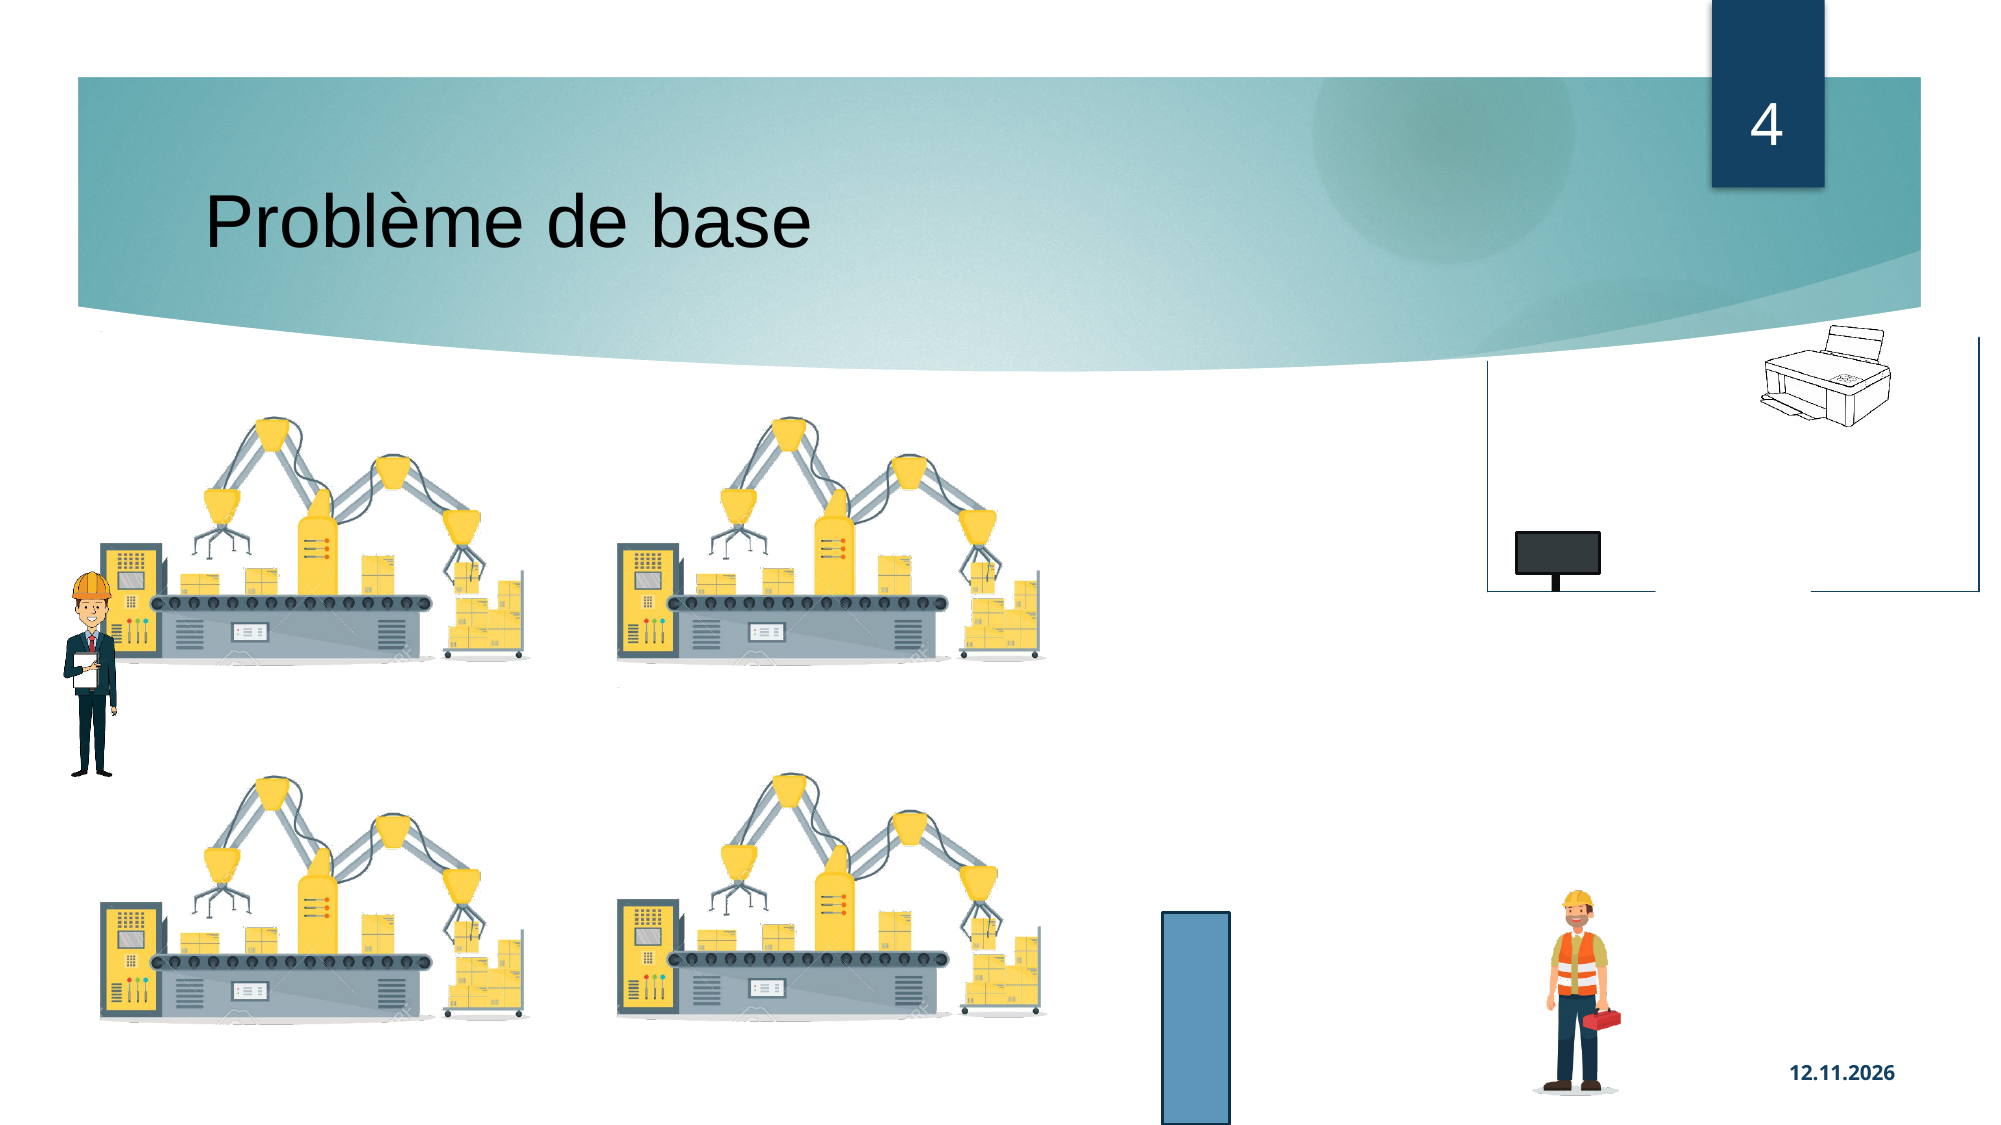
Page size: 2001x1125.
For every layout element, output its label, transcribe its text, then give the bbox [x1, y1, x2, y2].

slide_number 4 [1698, 48, 1836, 175]
text_box [1161, 911, 1231, 1125]
text_box [1515, 531, 1601, 575]
picture [0, 318, 1102, 1074]
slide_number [1747, 1048, 1911, 1099]
text_box [1550, 575, 1561, 590]
picture [1737, 306, 1935, 465]
title Problème de base [189, 159, 1627, 276]
picture [1457, 869, 1700, 1111]
